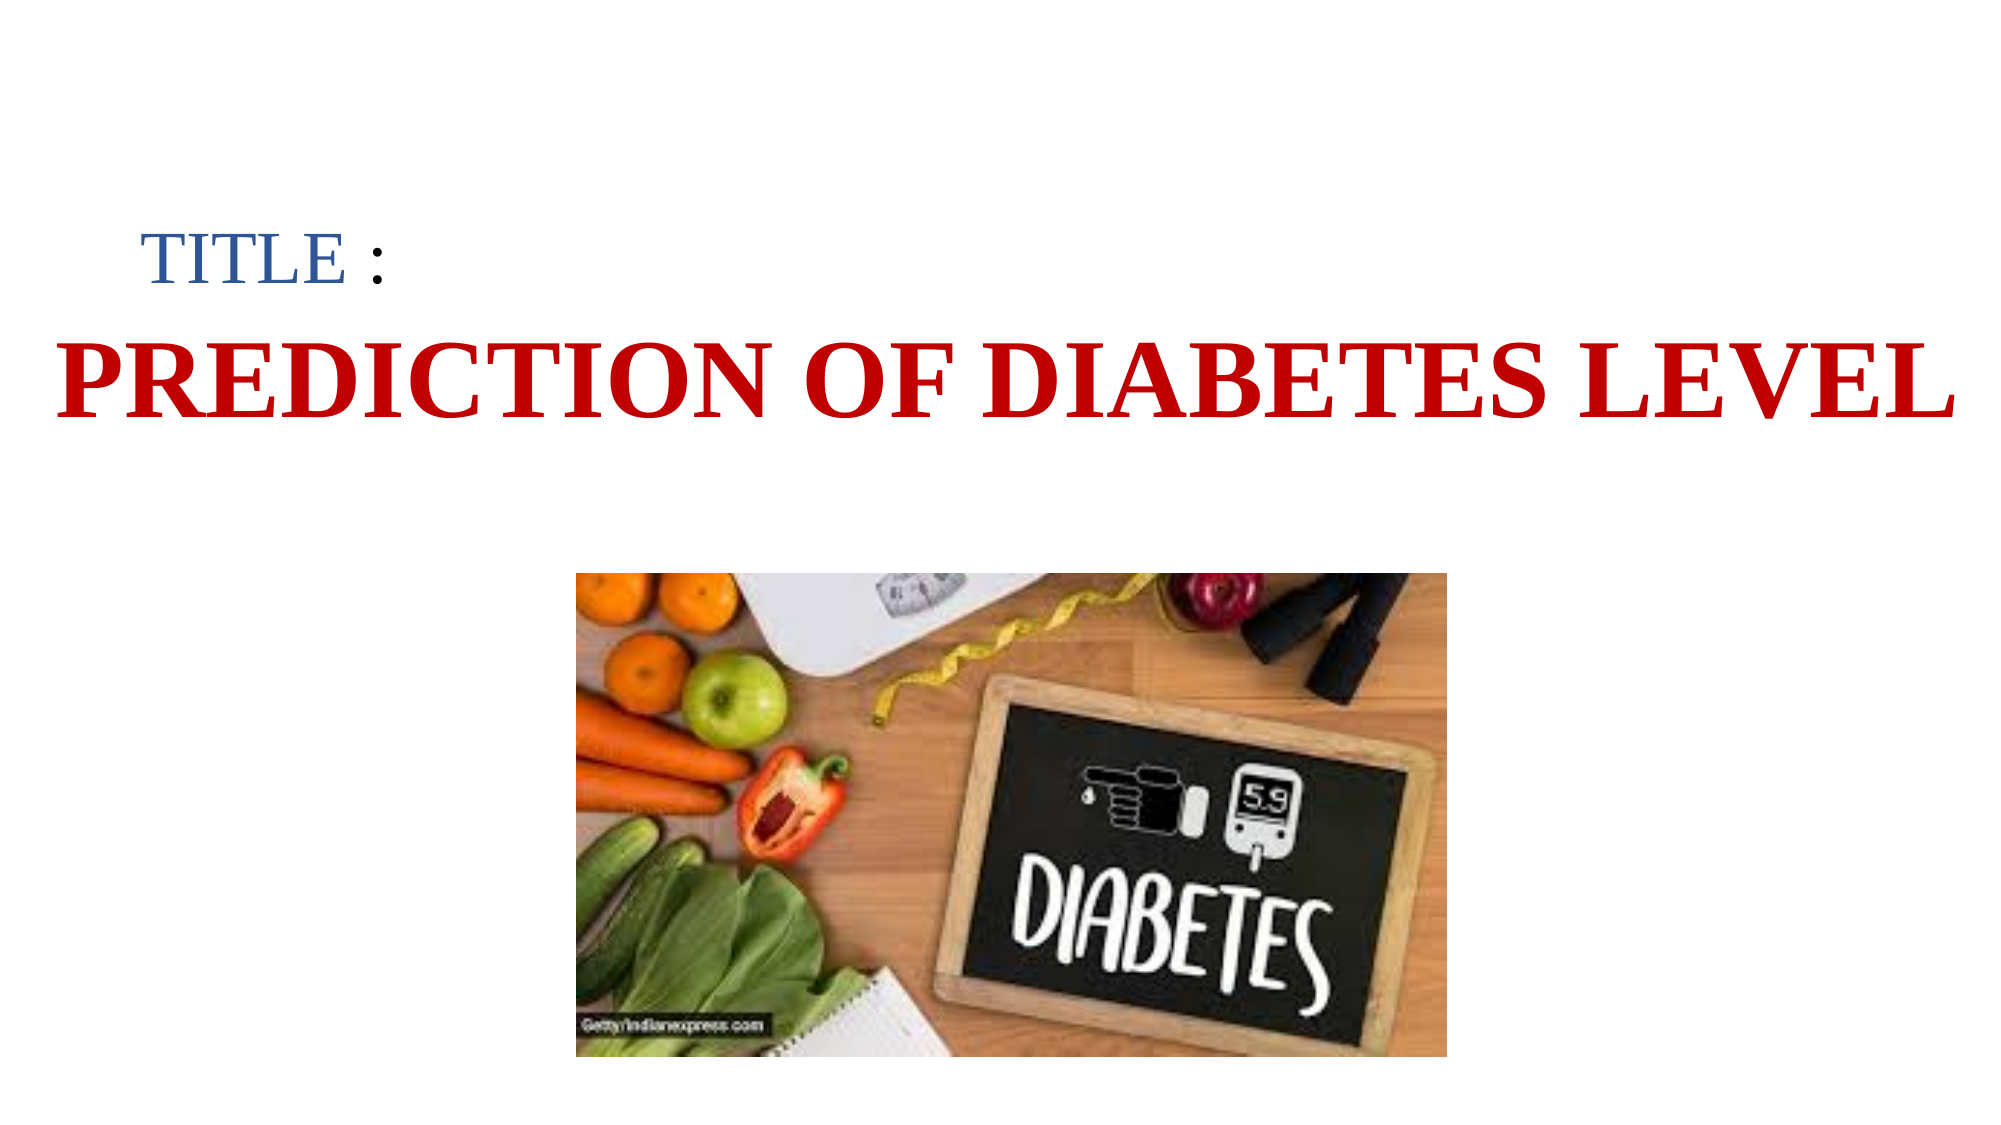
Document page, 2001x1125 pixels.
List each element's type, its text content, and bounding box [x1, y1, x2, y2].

picture [576, 573, 1447, 1057]
list TITLE : PREDICTION OF DIABETES LEVEL [38, 68, 1978, 1014]
